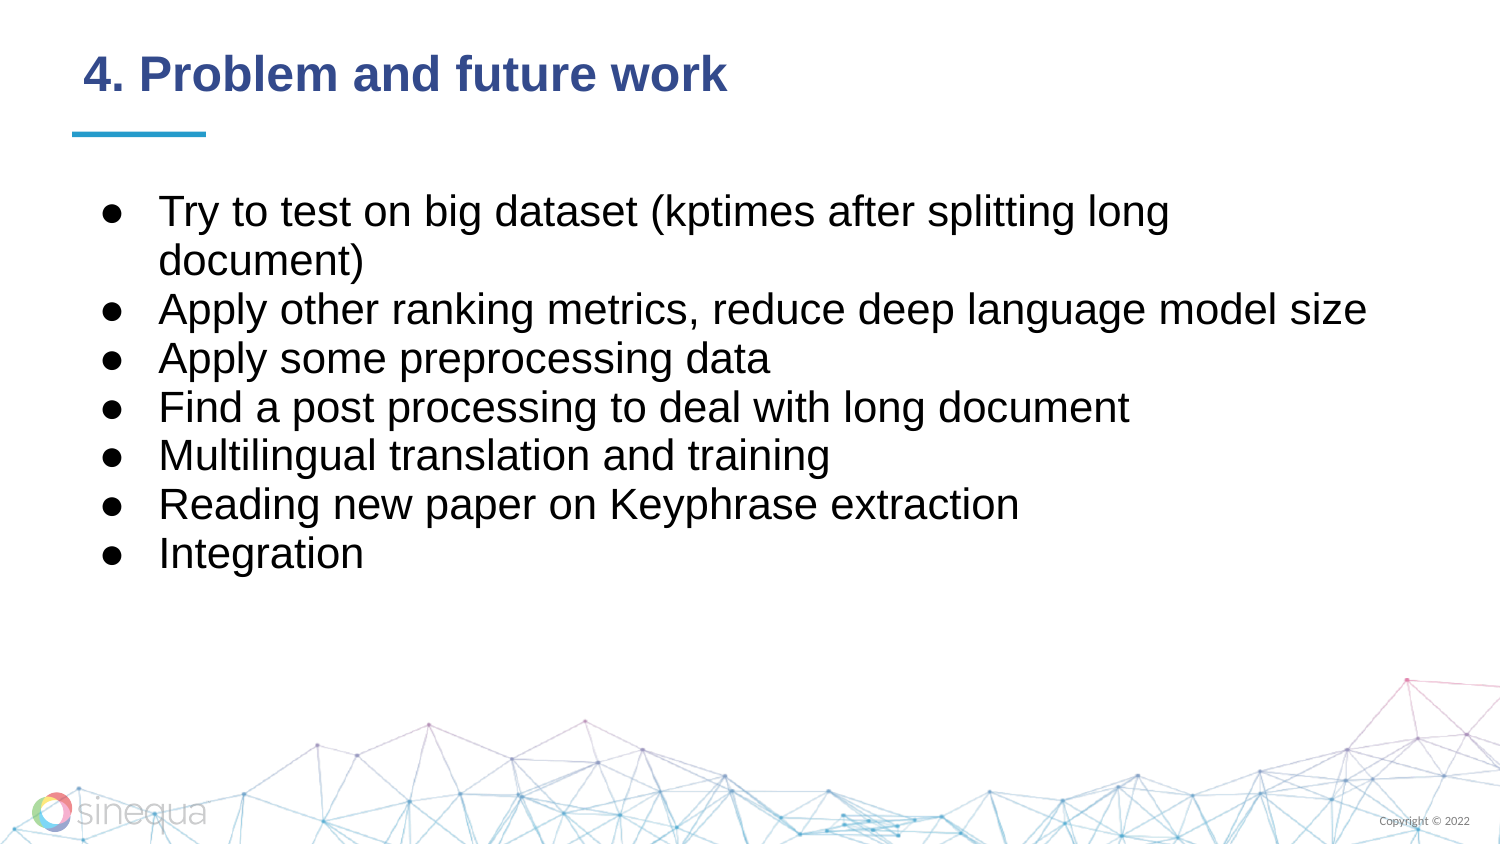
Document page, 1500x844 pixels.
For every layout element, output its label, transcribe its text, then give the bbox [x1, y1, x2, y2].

title 4. Problem and future work [72, 38, 1397, 116]
picture [0, 678, 1500, 844]
list Try to test on big dataset (kptimes after splitting long document) Apply other ranking metrics, reduce deep language model size Apply some preprocessing data Find a post processing to deal with long document Multilingual translation and training Reading new paper on Keyphrase extraction Integration [72, 181, 1397, 713]
